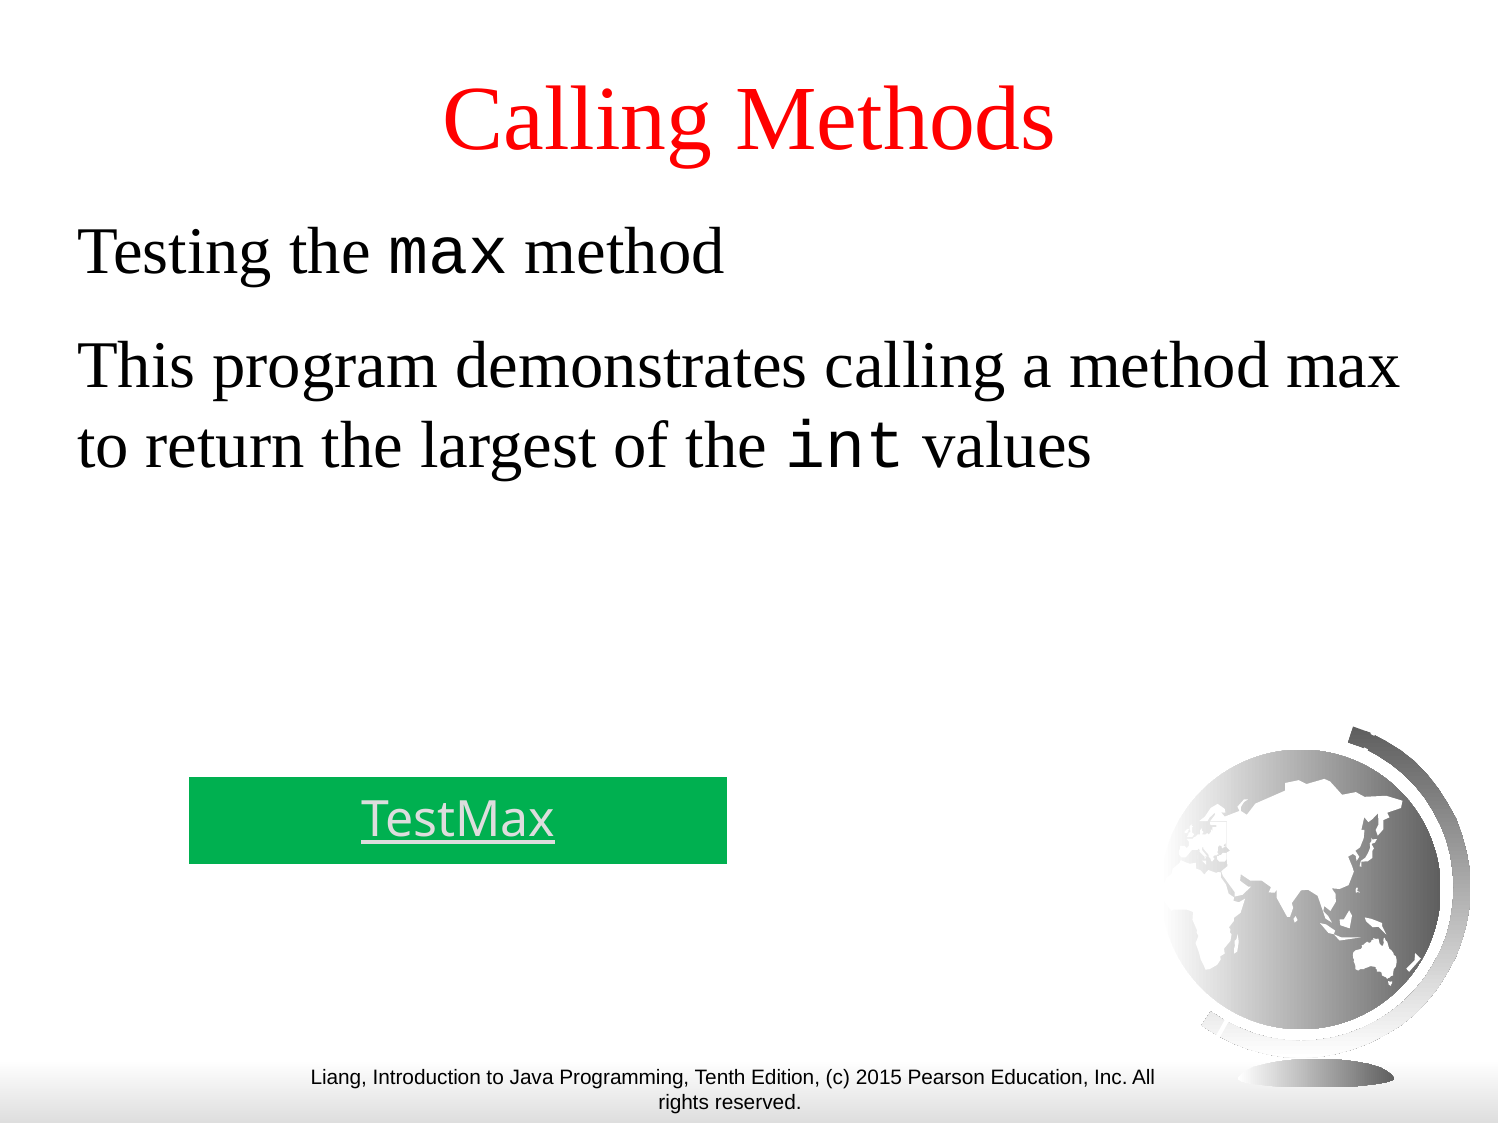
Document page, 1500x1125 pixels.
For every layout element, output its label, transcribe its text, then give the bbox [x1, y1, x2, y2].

text_box TestMax [189, 776, 727, 865]
text_box Testing the max method This program demonstrates calling a method max to return the largest of the int values [62, 199, 1425, 488]
title Calling Methods [112, 50, 1388, 175]
slide_number [1074, 1049, 1388, 1125]
